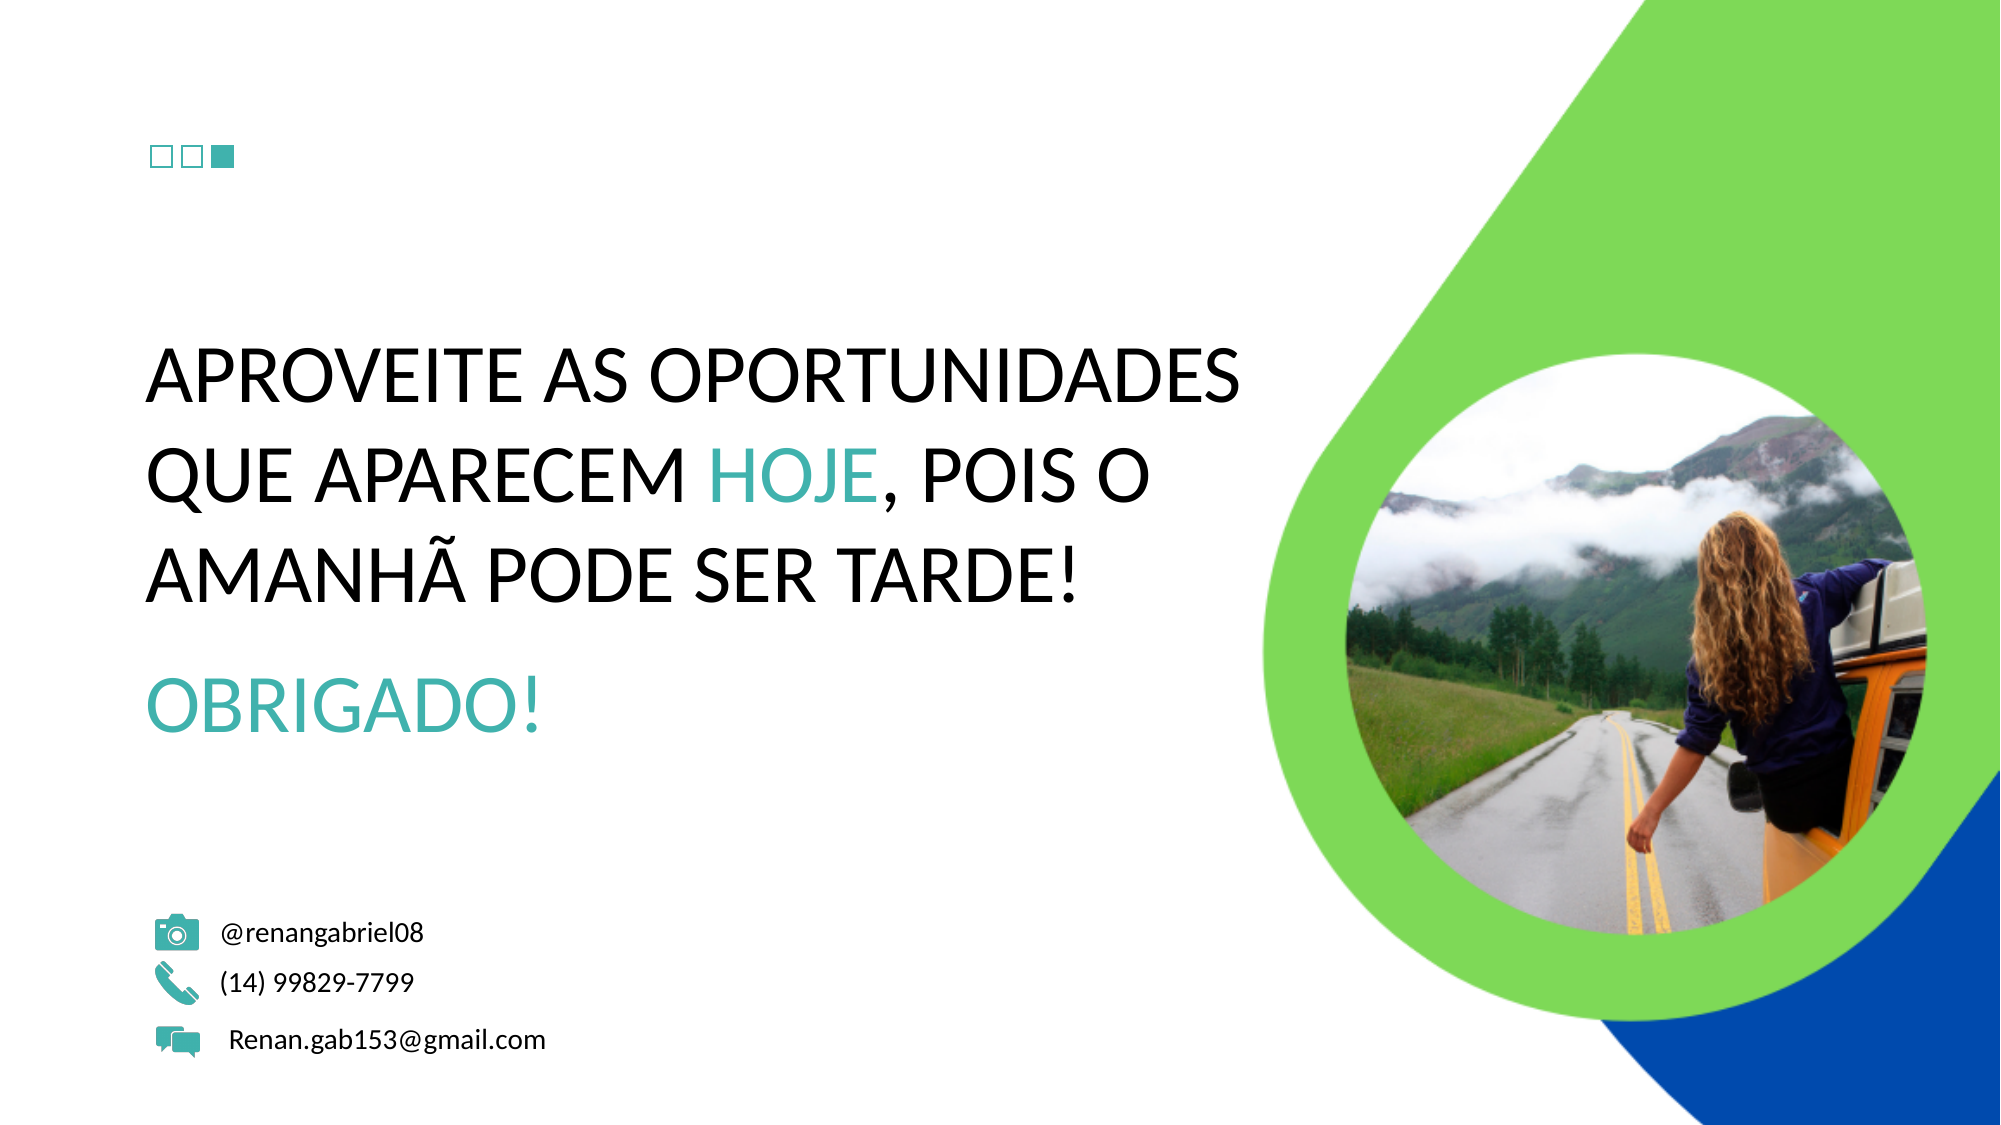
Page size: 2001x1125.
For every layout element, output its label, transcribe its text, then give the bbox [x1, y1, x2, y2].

text_box [150, 145, 173, 168]
text_box @renangabriel08 [204, 906, 440, 956]
text_box [181, 145, 203, 168]
text_box Renan.gab153@gmail.com [213, 1013, 562, 1063]
text_box (14) 99829-7799 [204, 956, 430, 1007]
picture [1247, 0, 2000, 1125]
text_box [211, 145, 234, 168]
picture [152, 1016, 204, 1068]
text_box APROVEITE AS OPORTUNIDADES QUE APARECEM HOJE, POIS O AMANHÃ PODE SER TARDE! OBRIGADO! [130, 311, 1247, 757]
picture [151, 905, 203, 1009]
